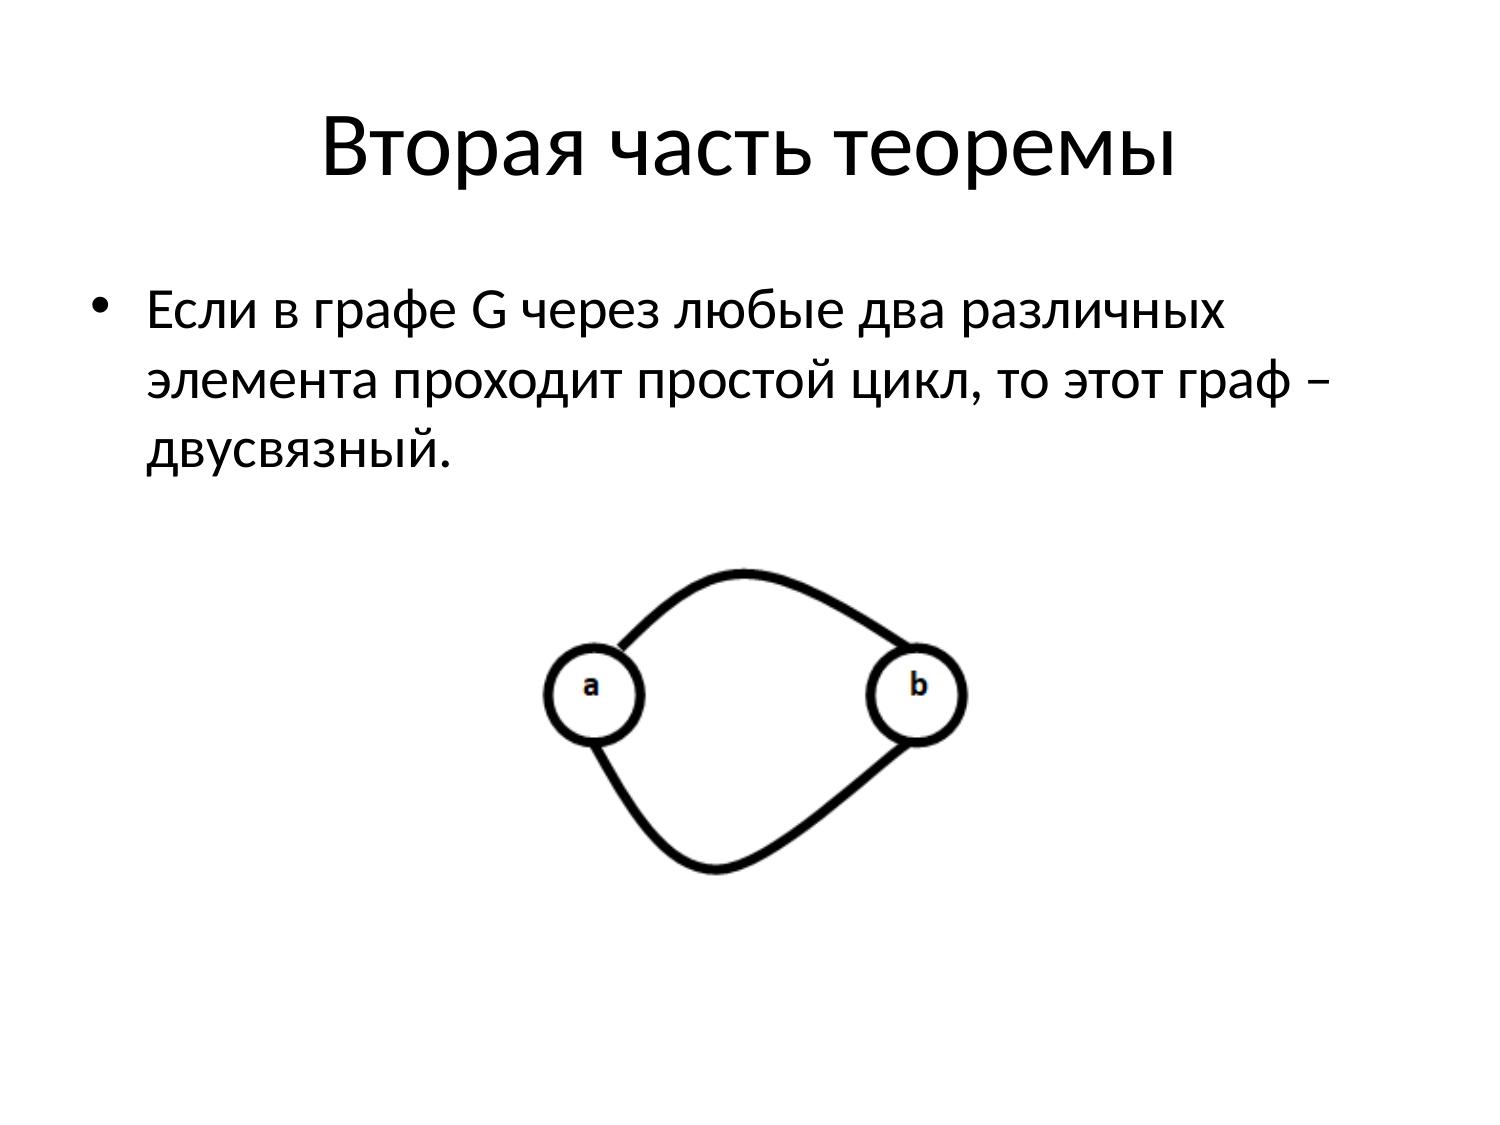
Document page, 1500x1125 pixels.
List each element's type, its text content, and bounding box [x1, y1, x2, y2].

title Вторая часть теоремы [75, 45, 1425, 233]
list Если в графе G через любые два различных элемента проходит простой цикл, то этот граф – двусвязный. [75, 262, 1425, 1005]
picture [501, 562, 1031, 891]
